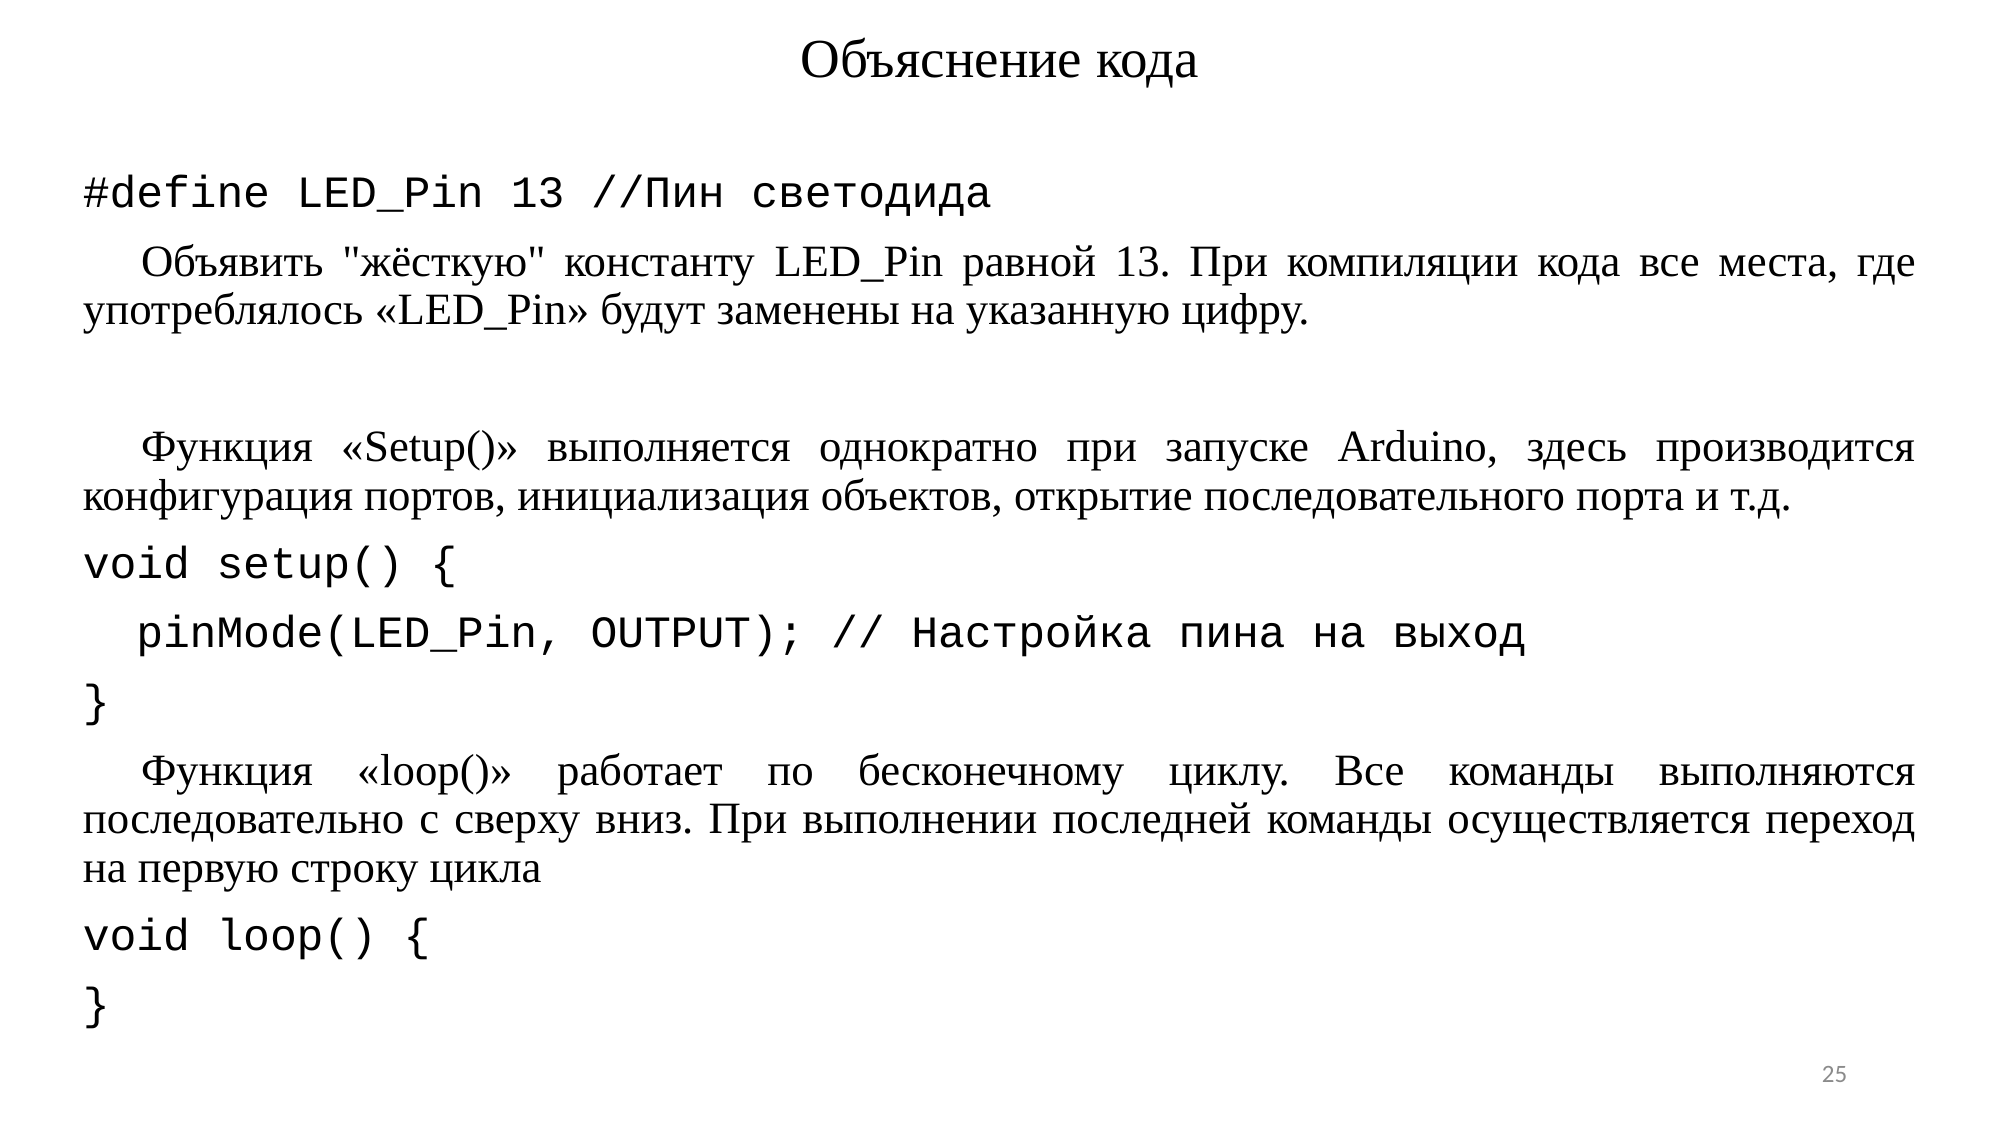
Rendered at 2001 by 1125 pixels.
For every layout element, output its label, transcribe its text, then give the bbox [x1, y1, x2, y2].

title Объяснение кода [137, 22, 1863, 96]
slide_number 25 [1412, 1042, 1863, 1103]
list #define LED_Pin 13 //Пин светодида Объявить "жёсткую" константу LED_Pin равной 13. При компиляции кода все места, где употреблялось «LED_Pin» будут заменены на указанную цифру. Функция «Setup()» выполняется однократно при запуске Arduino, здесь производится конфигурация портов, инициализация объектов, открытие последовательного порта и т.д. void setup() { pinMode(LED_Pin, OUTPUT); // Настройка пина на выход } Функция «loop()» работает по бесконечному циклу. Все команды выполняются последовательно с сверху вниз. При выполнении последней команды осуществляется переход на первую строку цикла void loop() { } [67, 96, 1933, 1039]
